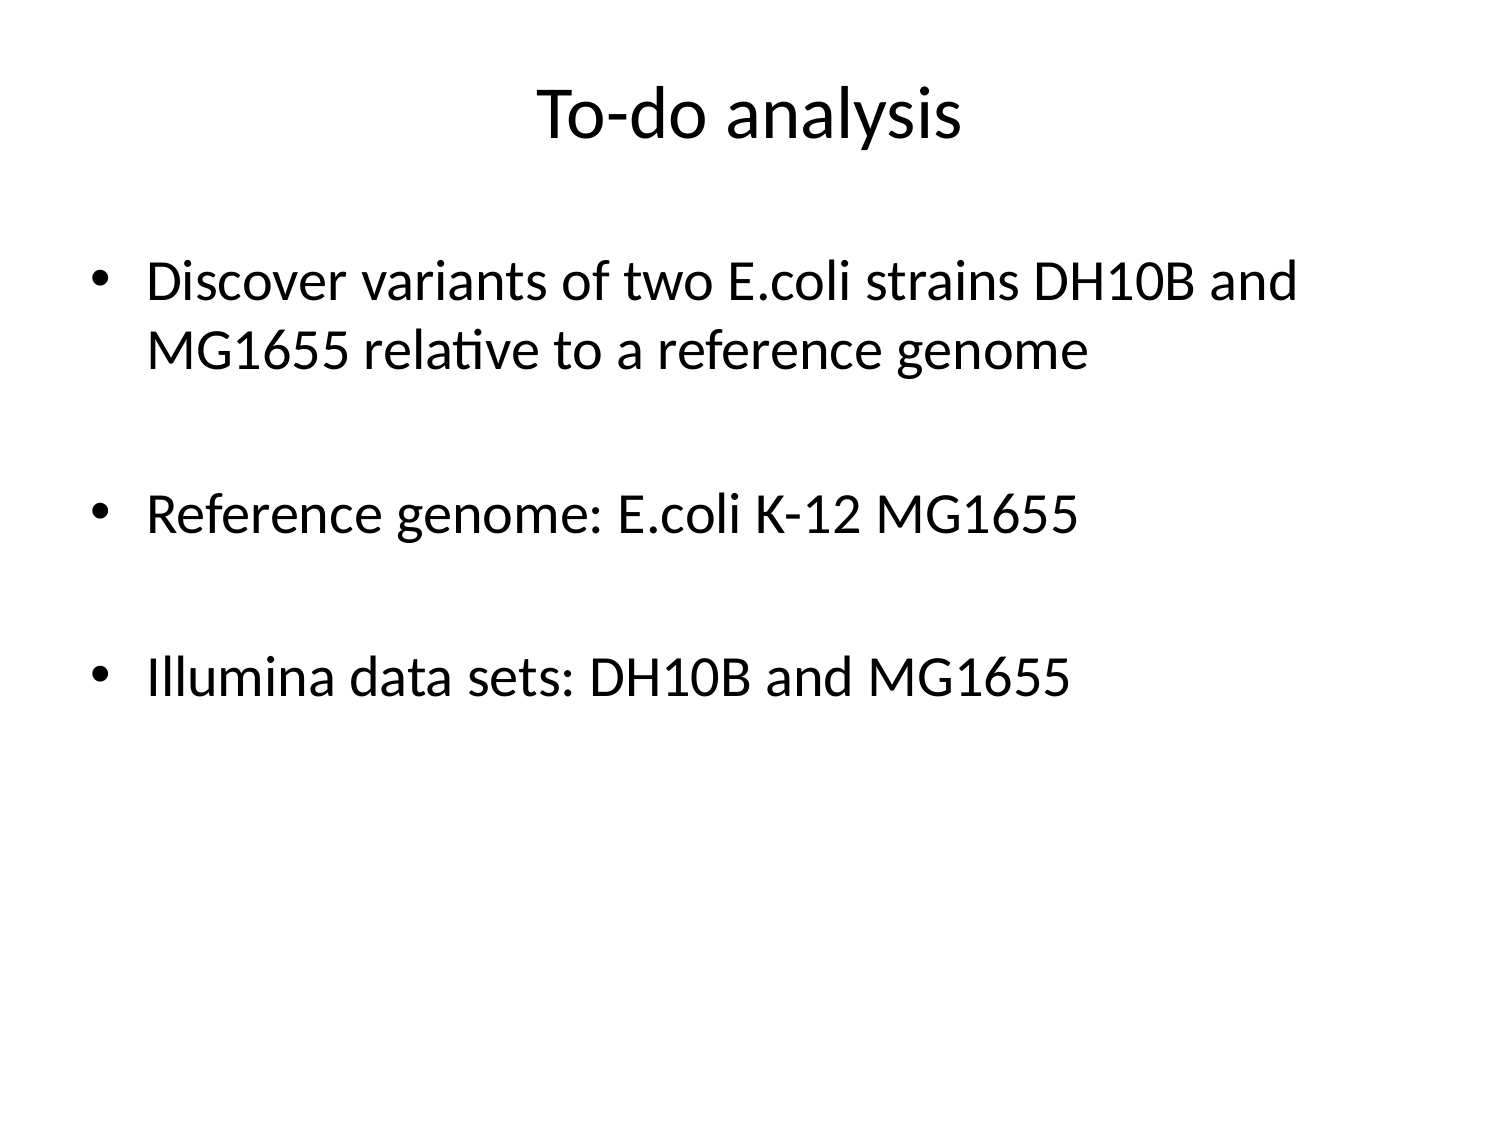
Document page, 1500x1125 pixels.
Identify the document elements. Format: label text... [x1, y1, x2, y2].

list Discover variants of two E.coli strains DH10B and MG1655 relative to a reference genome Reference genome: E.coli K-12 MG1655 Illumina data sets: DH10B and MG1655 [75, 234, 1425, 832]
title To-do analysis [75, 45, 1425, 172]
